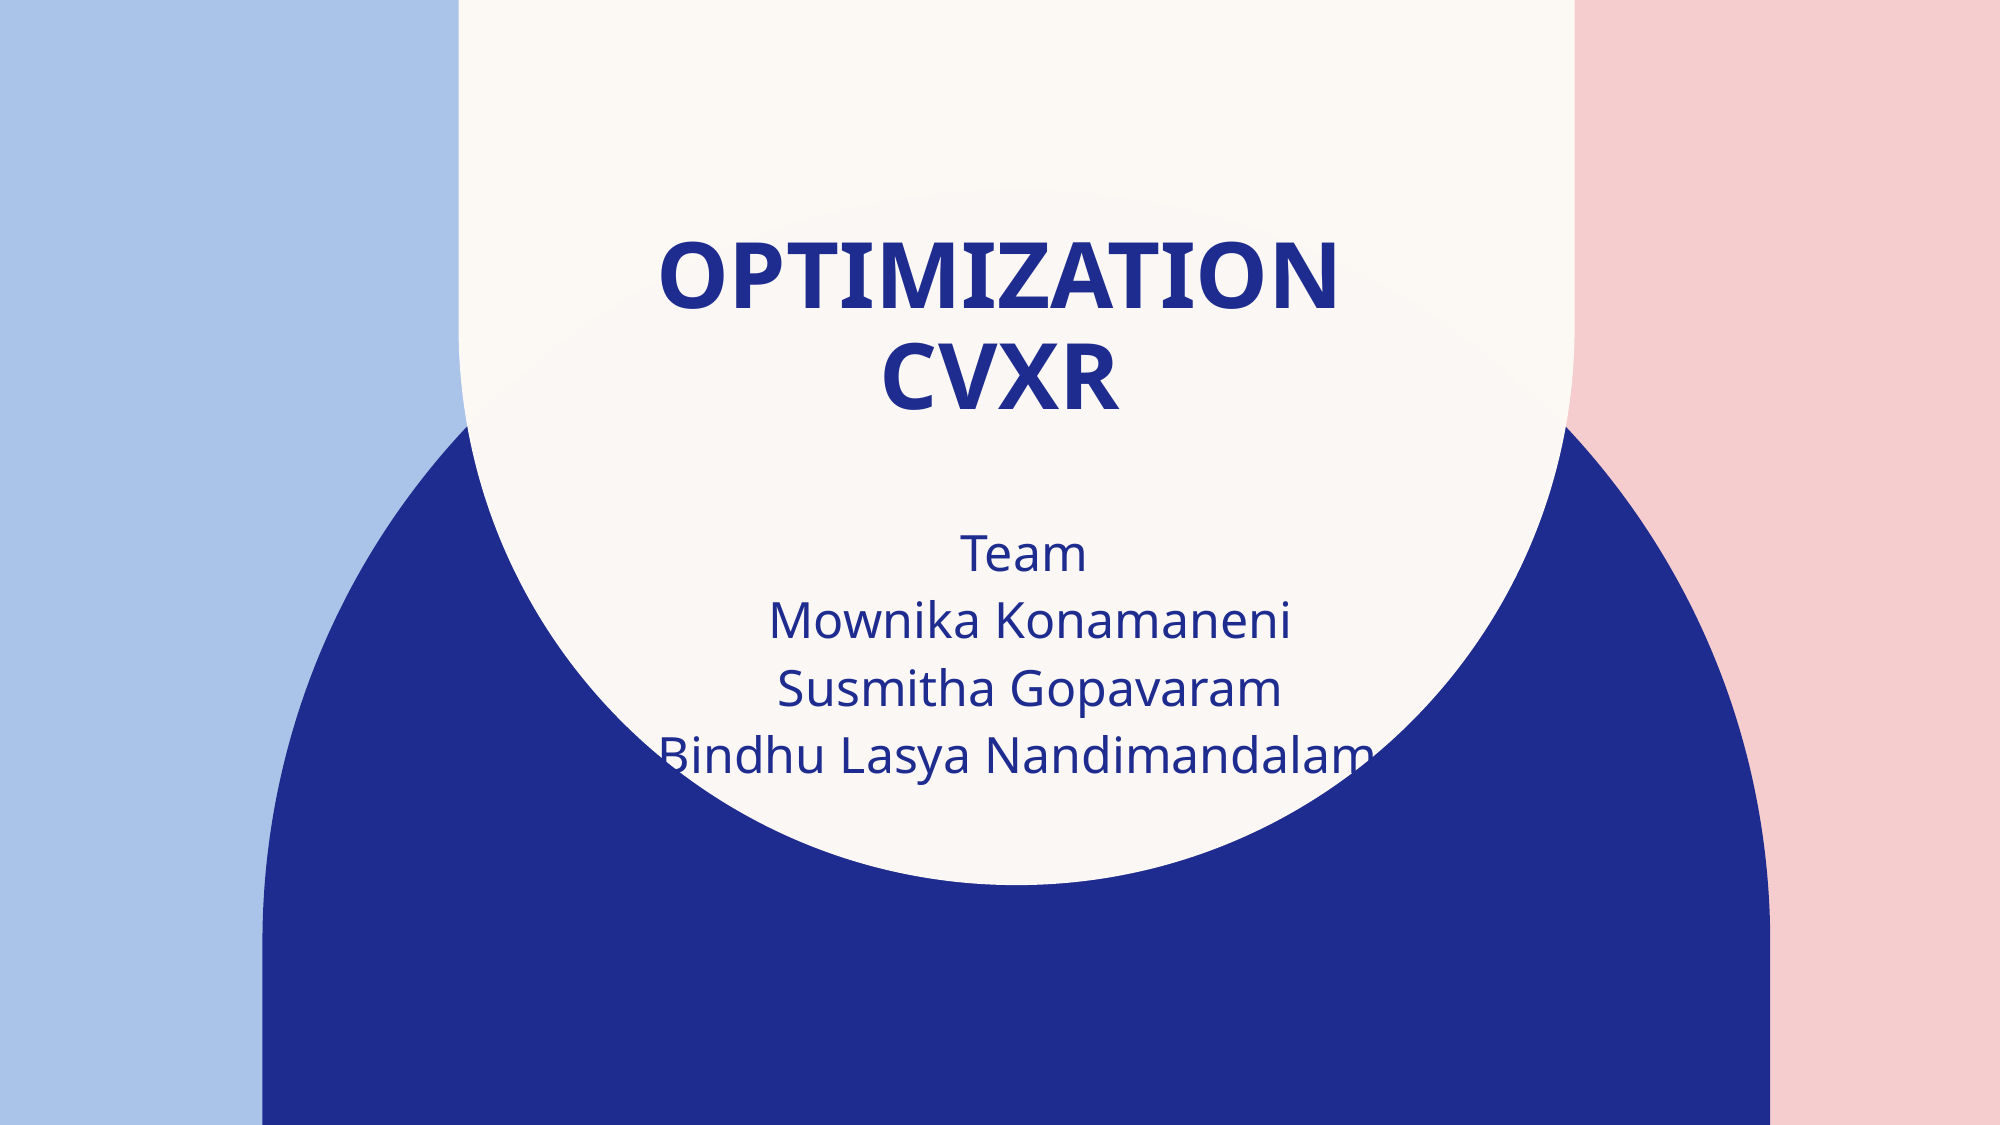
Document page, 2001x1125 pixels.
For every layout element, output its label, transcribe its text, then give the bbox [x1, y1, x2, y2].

subtitle Team Mownika Konamaneni Susmitha Gopavaram Bindhu Lasya Nandimandalam ​ [656, 521, 1405, 814]
title Optimization CVXR [558, 224, 1442, 426]
